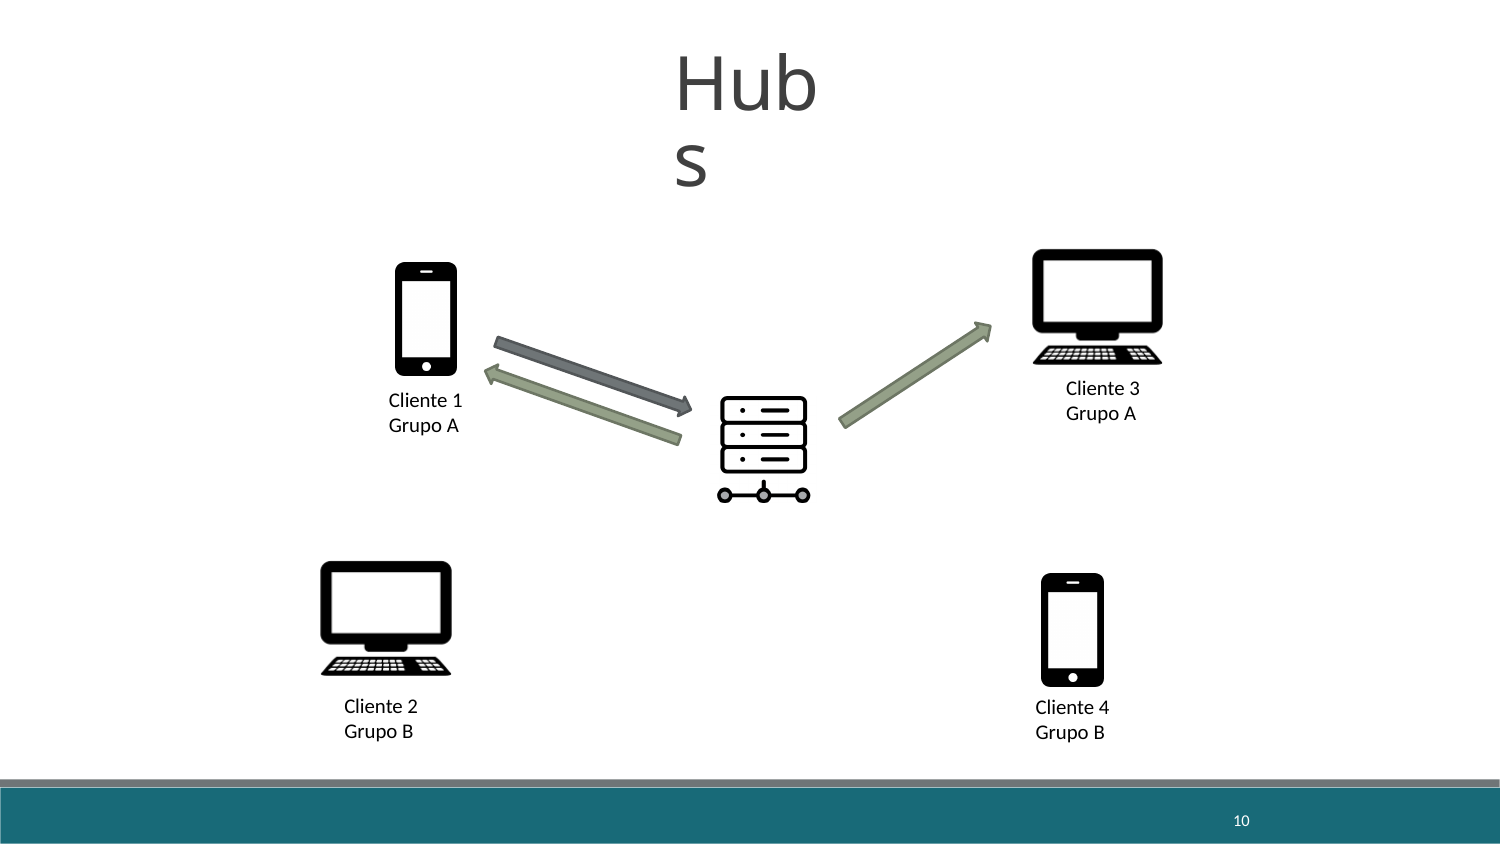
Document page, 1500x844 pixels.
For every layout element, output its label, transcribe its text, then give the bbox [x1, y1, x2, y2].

picture [1015, 232, 1171, 376]
picture [303, 543, 459, 687]
picture [710, 395, 818, 503]
text_box Cliente 1 Grupo A [374, 378, 478, 444]
text_box [838, 321, 992, 429]
text_box [493, 335, 693, 418]
slide_number 10 [1218, 794, 1380, 840]
text_box Cliente 3 Grupo A [1051, 383, 1155, 432]
text_box [483, 363, 683, 447]
picture [1041, 572, 1104, 688]
picture [394, 261, 457, 377]
text_box Cliente 4 Grupo B [1020, 685, 1125, 751]
text_box Cliente 2 Grupo B [329, 695, 434, 750]
title Hubs [658, 111, 842, 218]
